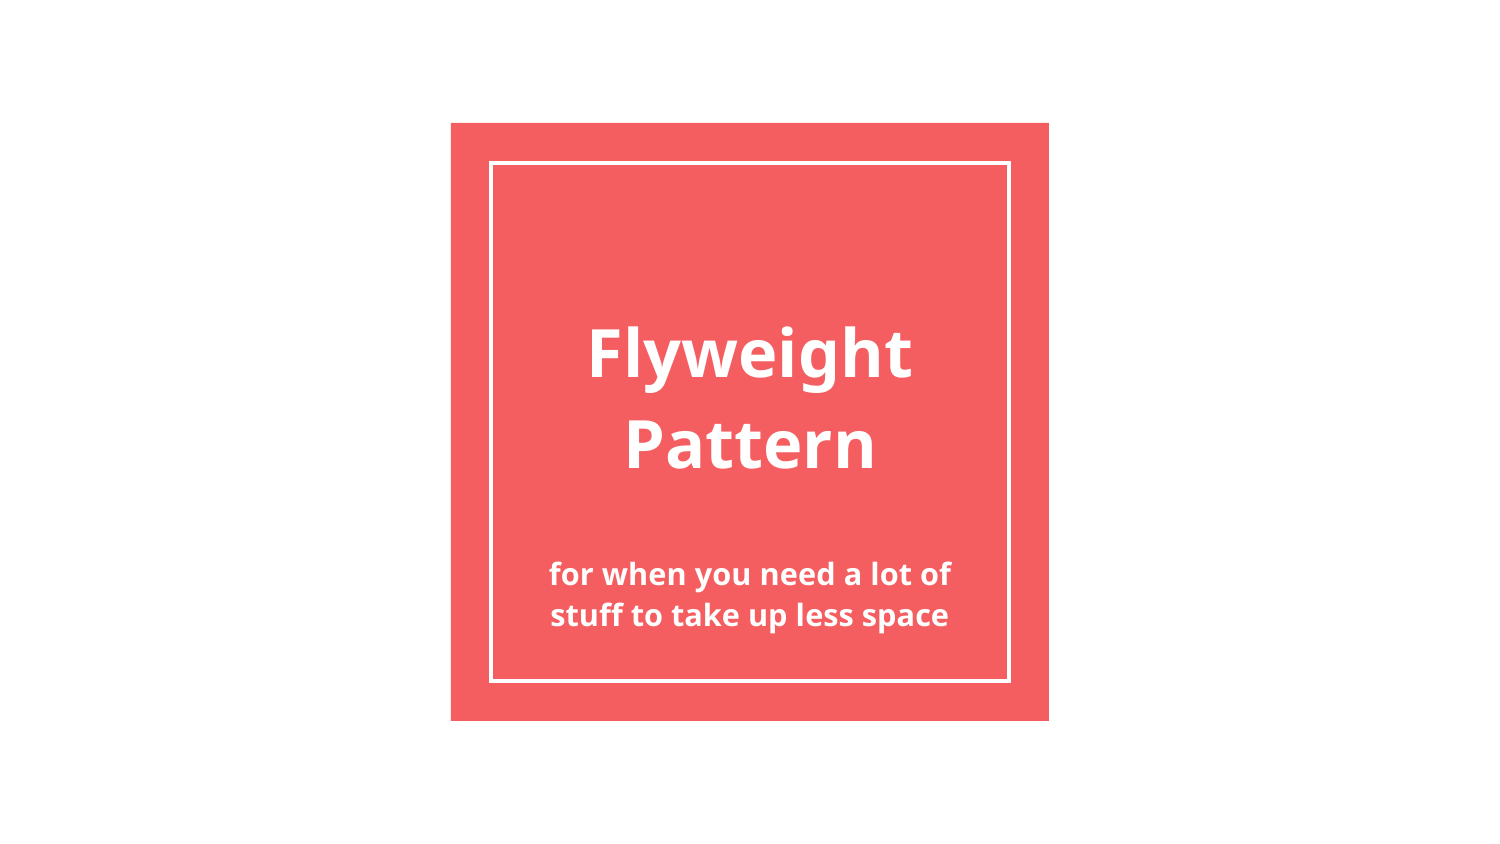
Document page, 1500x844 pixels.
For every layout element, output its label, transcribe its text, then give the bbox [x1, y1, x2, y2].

subtitle for when you need a lot of stuff to take up less space [507, 535, 993, 651]
title Flyweight Pattern [507, 266, 993, 527]
